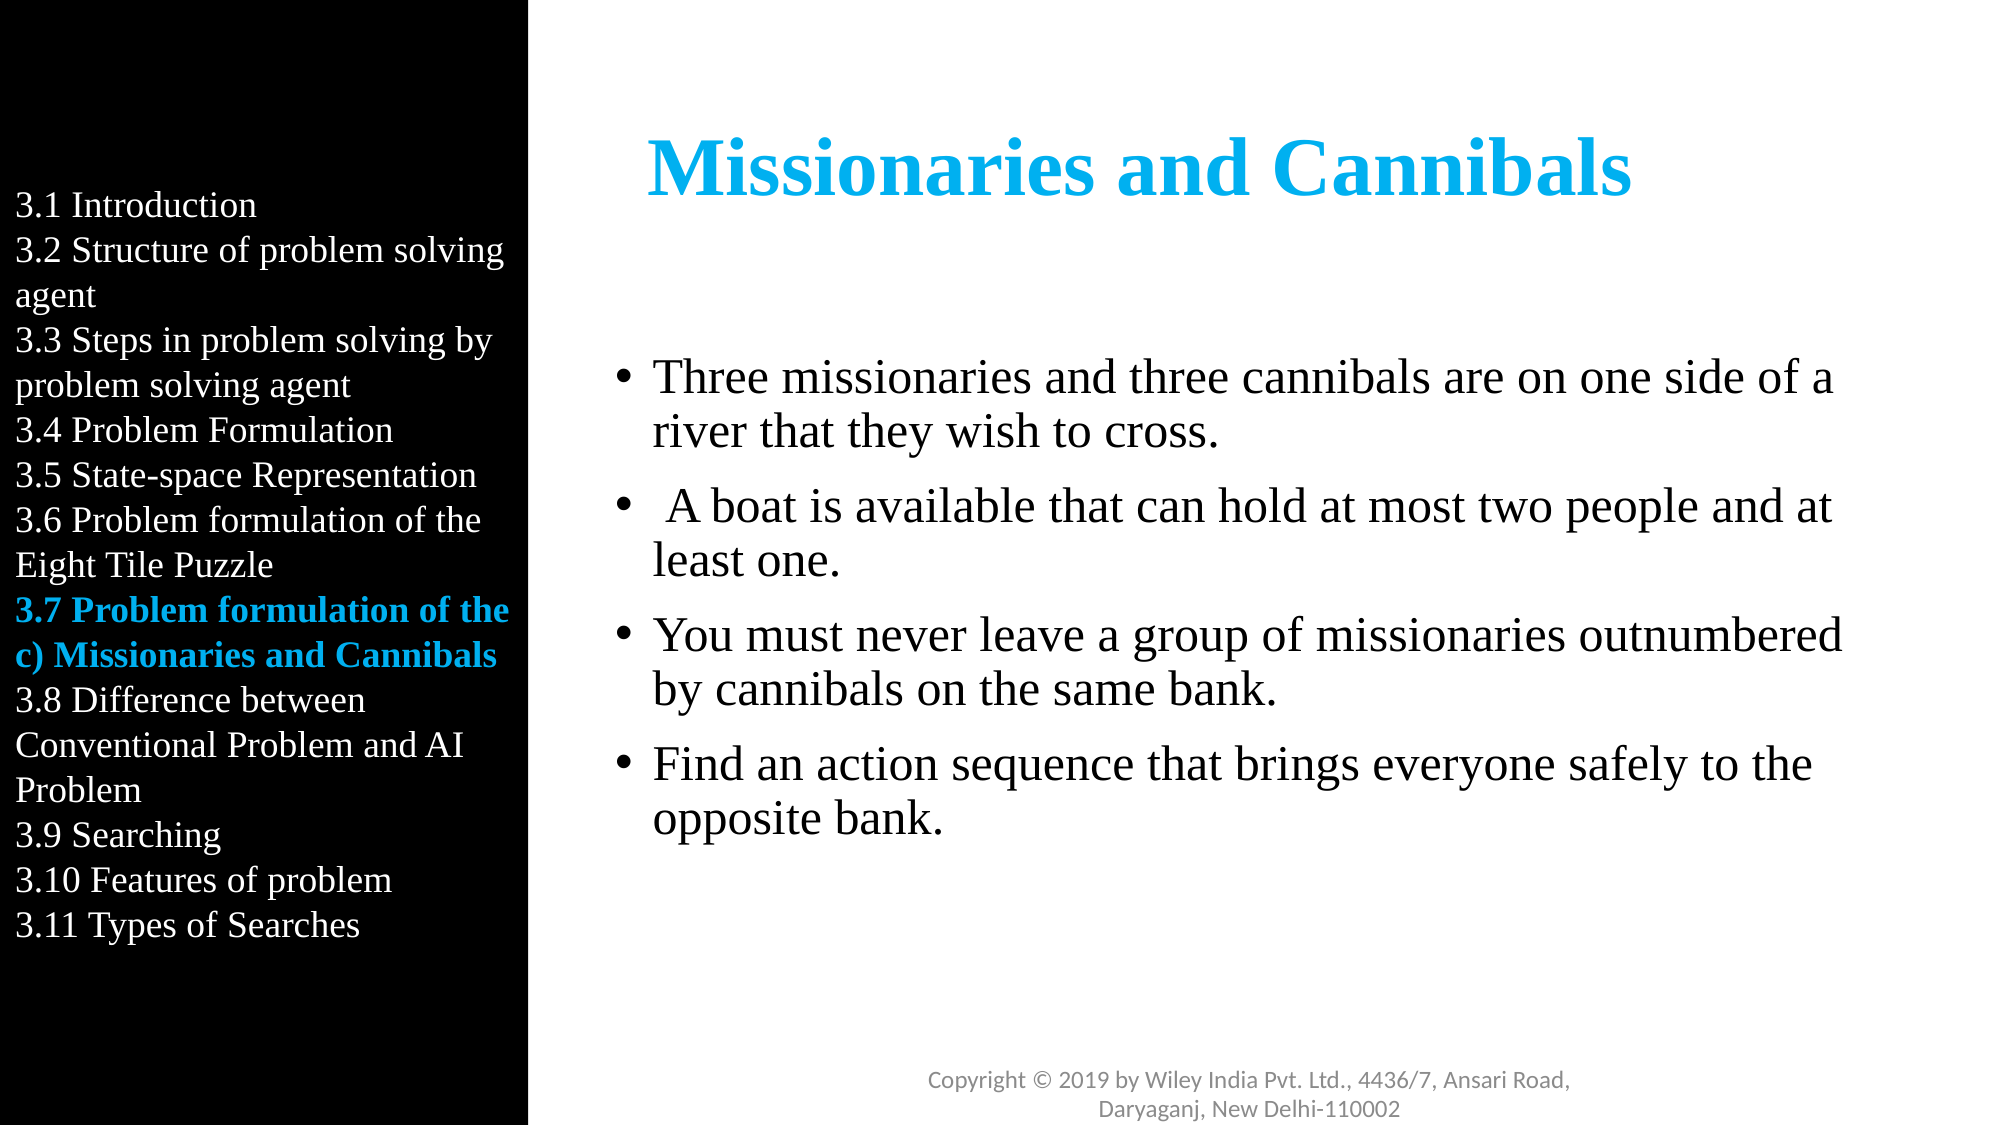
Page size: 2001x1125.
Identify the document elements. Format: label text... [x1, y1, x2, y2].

list Three missionaries and three cannibals are on one side of a river that they wish to cross. A boat is available that can hold at most two people and at least one. You must never leave a group of missionaries outnumbered by cannibals on the same bank. Find an action sequence that brings everyone safely to the opposite bank. [600, 262, 1900, 1038]
text_box 3.1 Introduction 3.2 Structure of problem solving agent 3.3 Steps in problem solving by problem solving agent 3.4 Problem Formulation 3.5 State-space Representation 3.6 Problem formulation of the Eight Tile Puzzle 3.7 Problem formulation of the c) Missionaries and Cannibals 3.8 Difference between Conventional Problem and AI Problem 3.9 Searching 3.10 Features of problem 3.11 Types of Searches [0, 0, 529, 1125]
title Missionaries and Cannibals [632, 59, 1972, 278]
footer Copyright © 2019 by Wiley India Pvt. Ltd., 4436/7, Ansari Road, Daryaganj, New Delhi-110002 [912, 1063, 1588, 1123]
